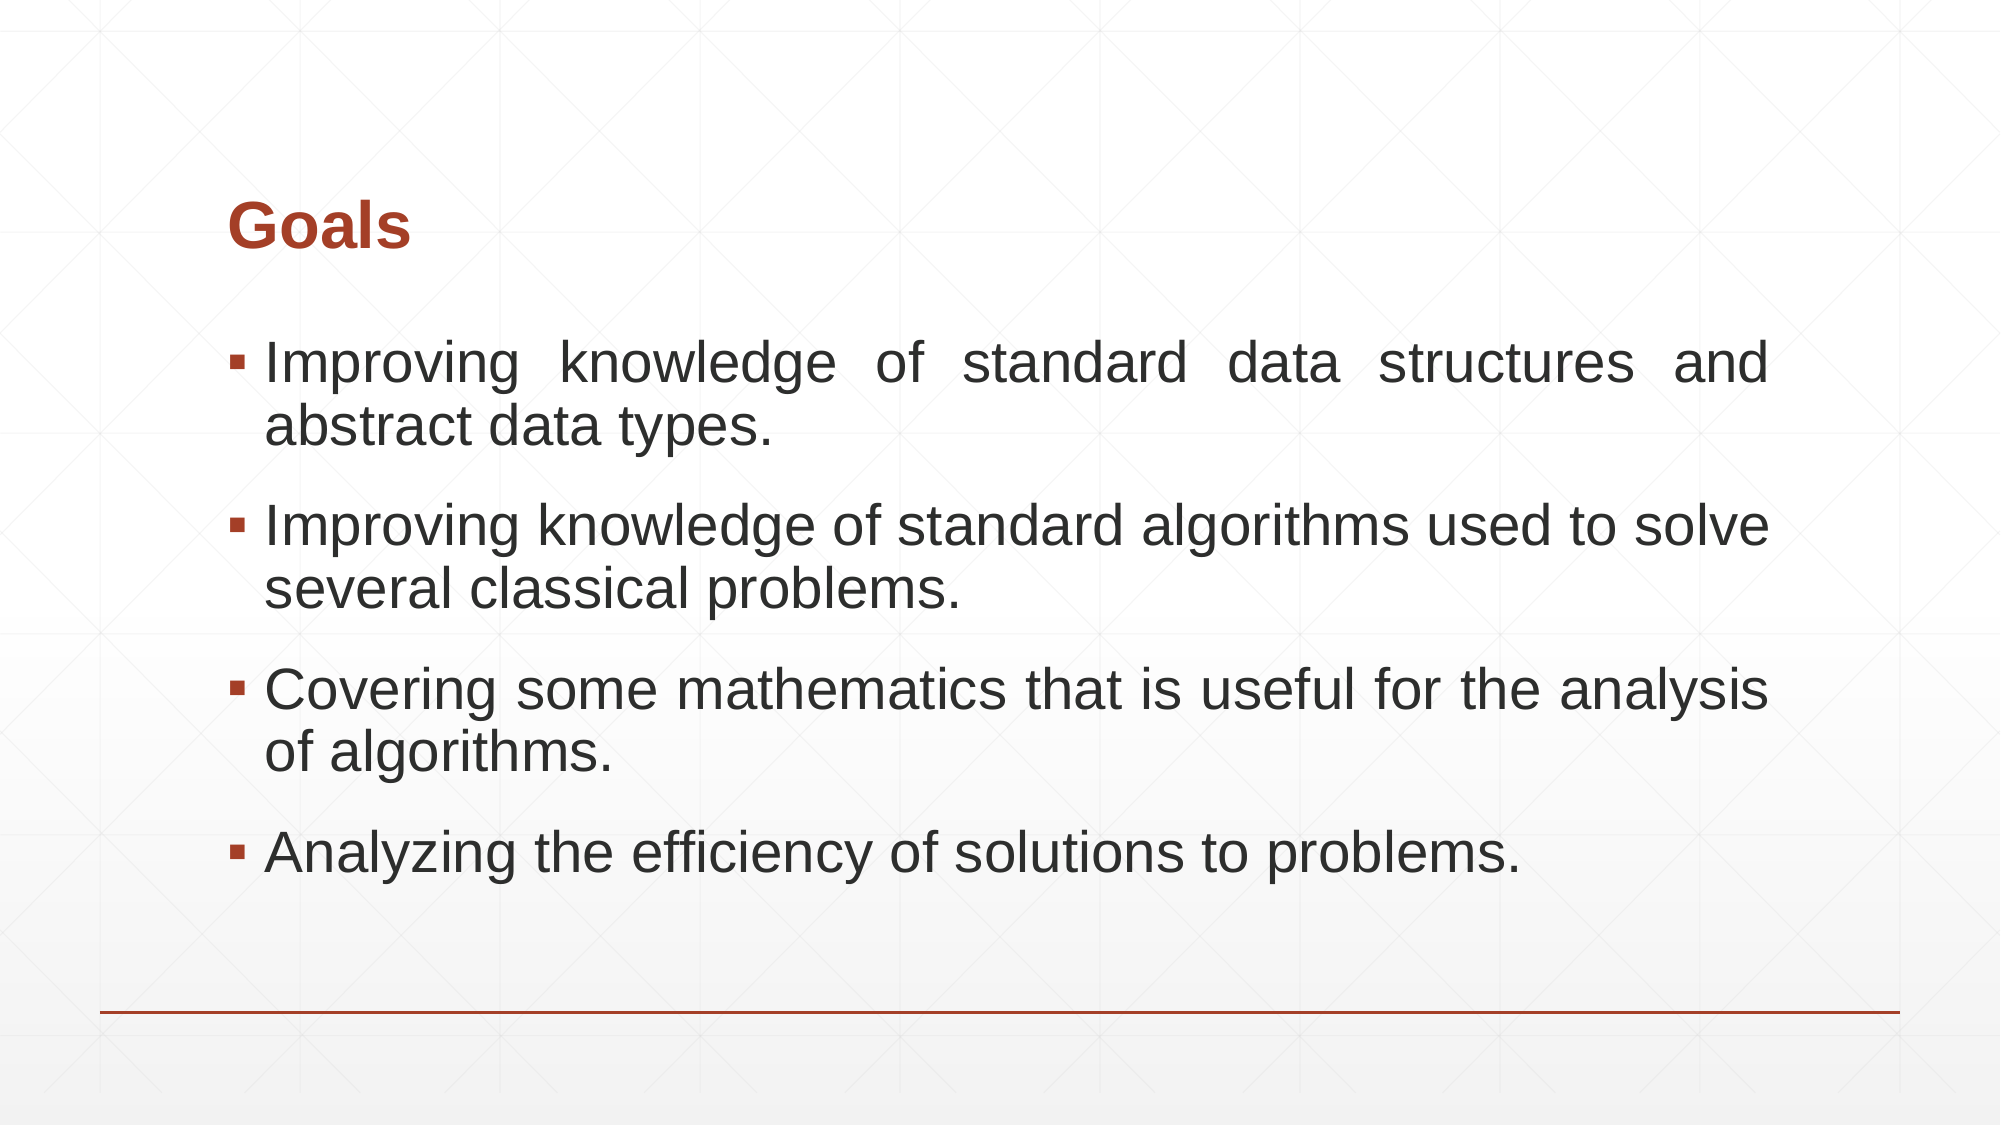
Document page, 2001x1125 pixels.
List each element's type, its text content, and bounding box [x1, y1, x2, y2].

title Goals [212, 82, 1788, 271]
list Improving knowledge of standard data structures and abstract data types. Improving knowledge of standard algorithms used to solve several classical problems. Covering some mathematics that is useful for the analysis of algorithms. Analyzing the efficiency of solutions to problems. [212, 324, 1788, 950]
